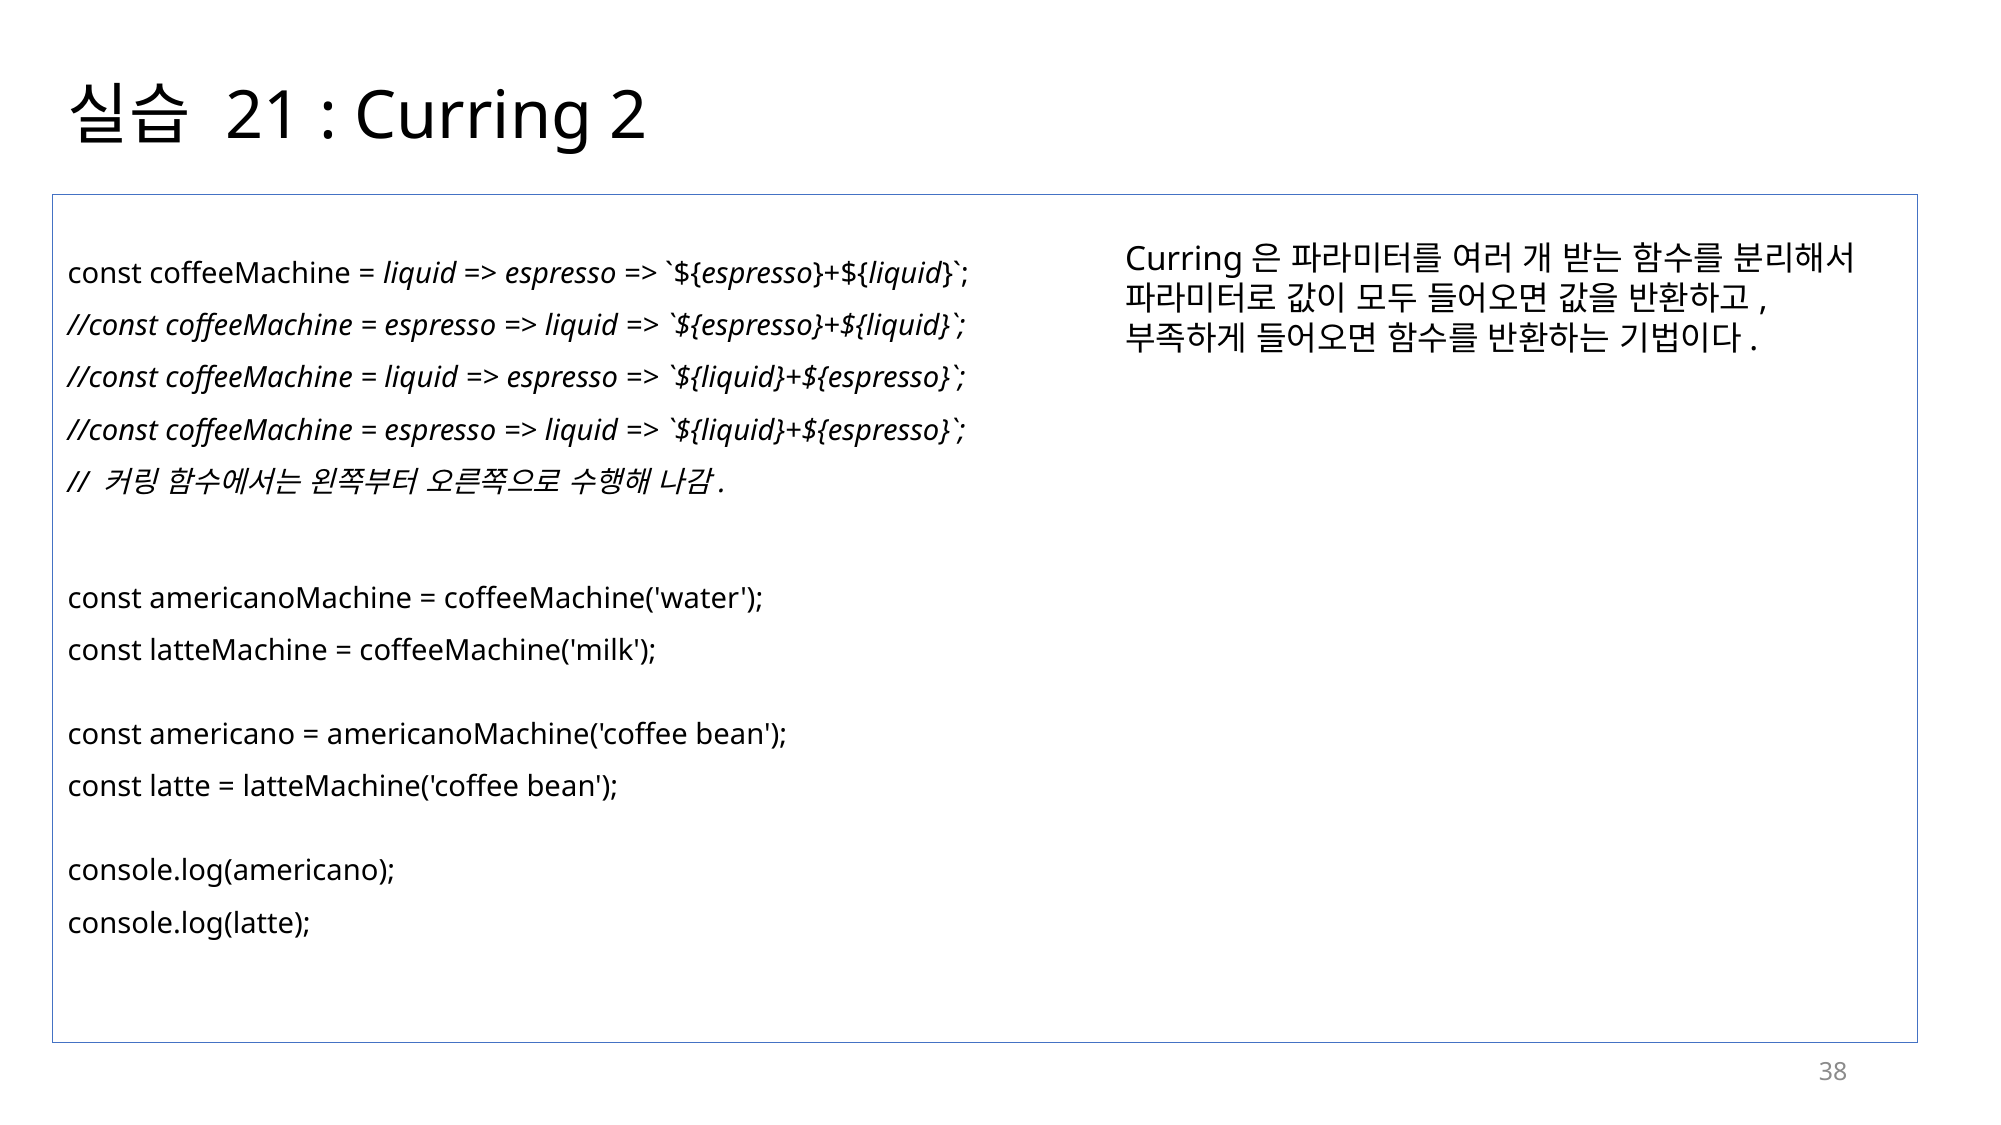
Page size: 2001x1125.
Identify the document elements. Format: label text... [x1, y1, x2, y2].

title 실습 21 : Curring 2 [52, 59, 1952, 175]
text_box Curring은 파라미터를 여러 개 받는 함수를 분리해서 파라미터로 값이 모두 들어오면 값을 반환하고, 부족하게 들어오면 함수를 반환하는 기법이다. [1110, 230, 1918, 405]
list const coffeeMachine = liquid => espresso => `${espresso}+${liquid}`; //const coffeeMachine = espresso => liquid => `${espresso}+${liquid}`; //const coffeeMachine = liquid => espresso => `${liquid}+${espresso}`; //const coffeeMachine = espresso => liquid => `${liquid}+${espresso}`; // 커링 함수에서는 왼쪽부터 오른쪽으로 수행해 나감. const americanoMachine = coffeeMachine('water'); const latteMachine = coffeeMachine('milk'); const americano = americanoMachine('coffee bean'); const latte = latteMachine('coffee bean'); console.log(americano); console.log(latte); [52, 194, 1918, 1043]
slide_number 38 [1412, 1042, 1863, 1103]
